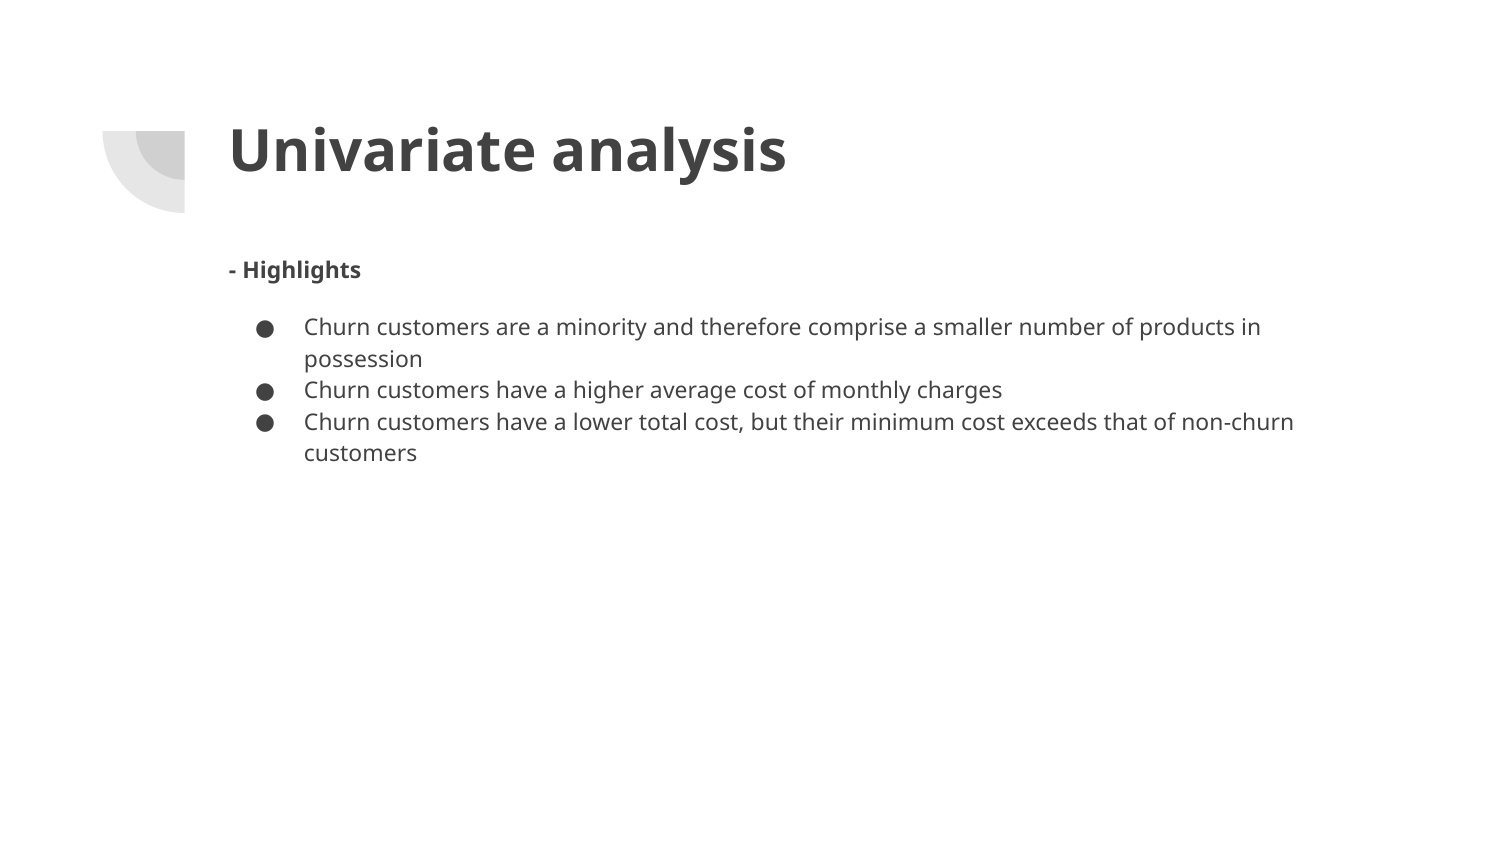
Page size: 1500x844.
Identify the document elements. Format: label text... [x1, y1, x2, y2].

title Univariate analysis [213, 98, 1368, 236]
list - Highlights Churn customers are a minority and therefore comprise a smaller number of products in possession Churn customers have a higher average cost of monthly charges Churn customers have a lower total cost, but their minimum cost exceeds that of non-churn customers [213, 236, 1368, 654]
